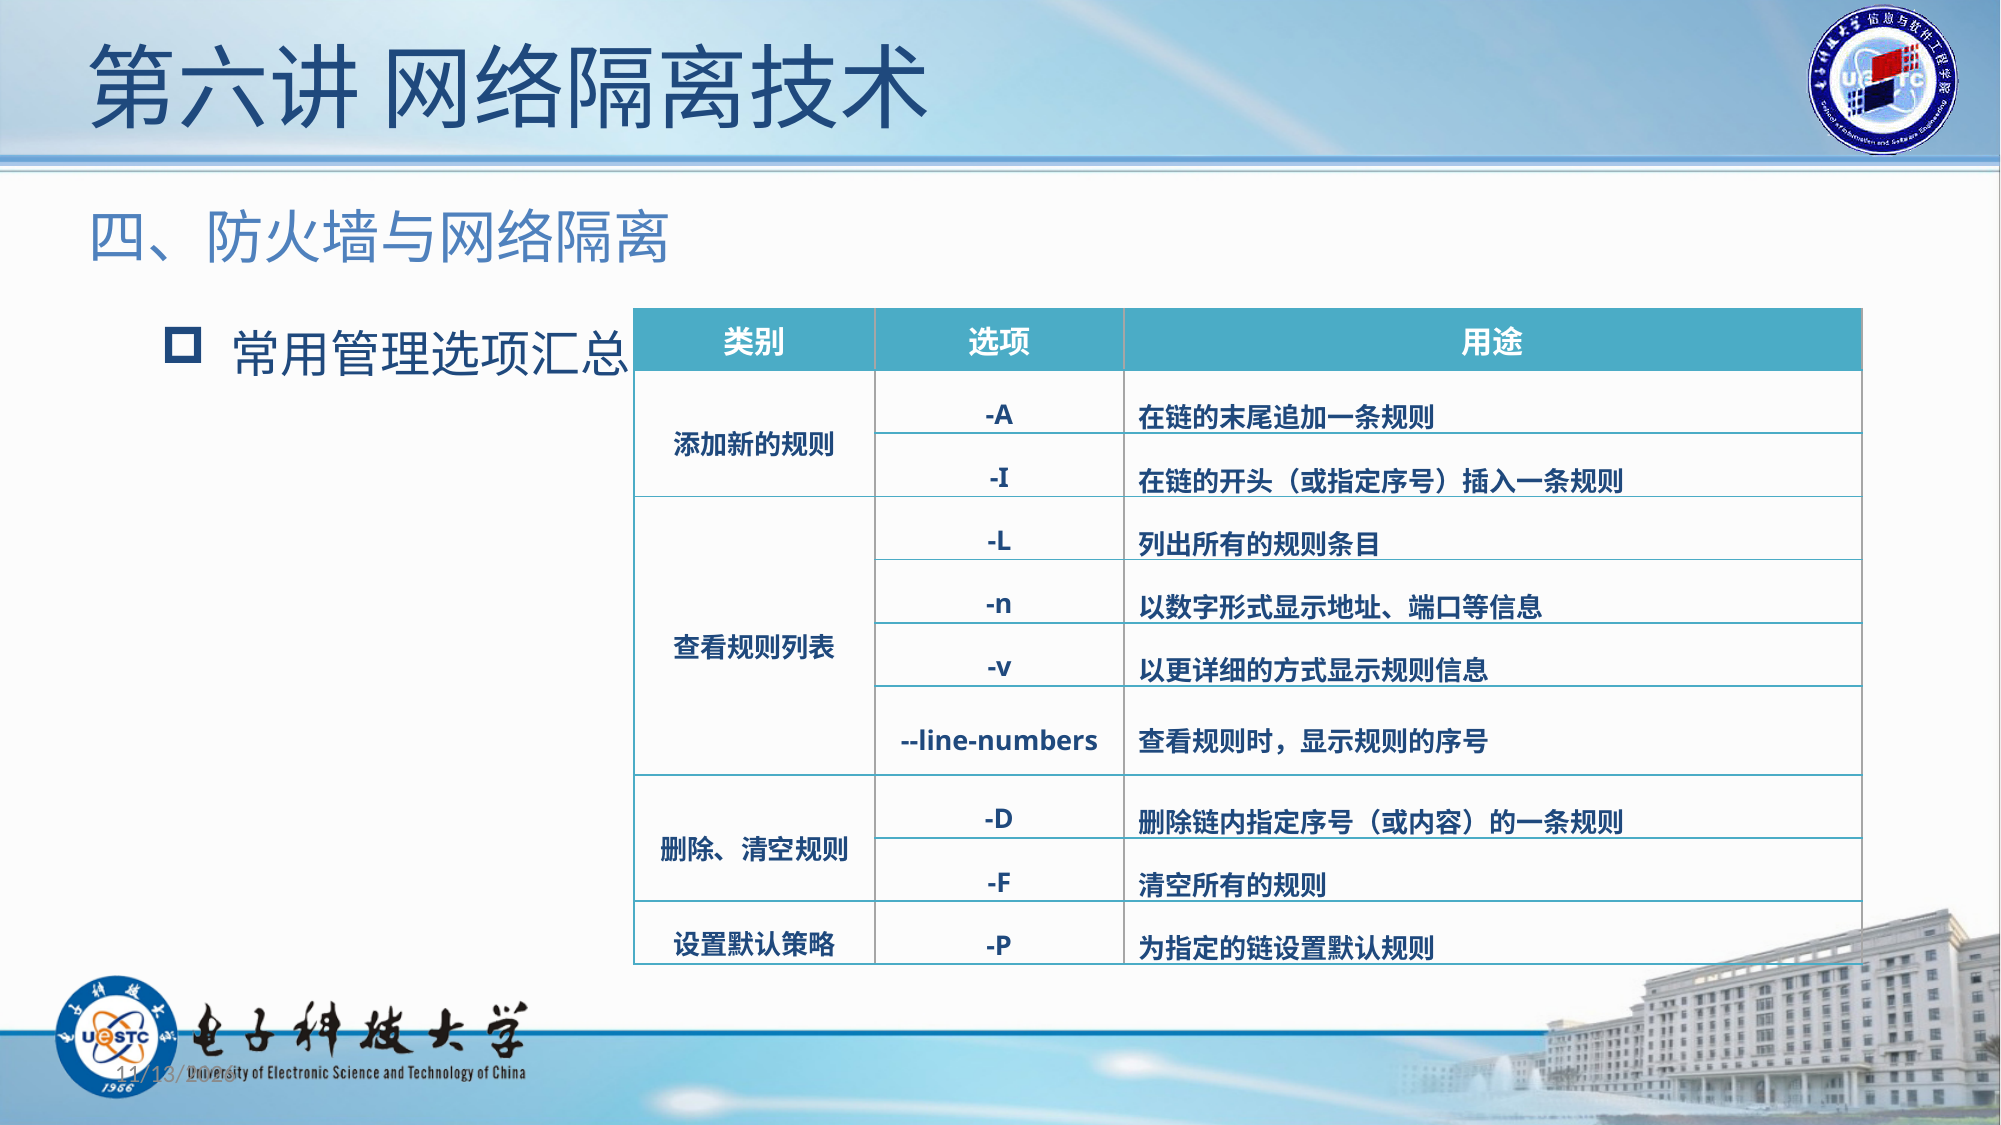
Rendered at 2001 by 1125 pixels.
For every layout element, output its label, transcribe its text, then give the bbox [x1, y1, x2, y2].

table_cell -P [876, 902, 1123, 963]
table_cell 以数字形式显示地址、端口等信息 [1125, 560, 1861, 622]
table_header 选项 [876, 310, 1123, 369]
table_cell 为指定的链设置默认规则 [1125, 902, 1861, 963]
table_cell 清空所有的规则 [1125, 839, 1861, 900]
table_cell 查看规则列表 [635, 497, 874, 774]
table_cell 列出所有的规则条目 [1125, 497, 1861, 559]
table_cell -v [876, 624, 1123, 685]
list 常用管理选项汇总 [70, 302, 1914, 965]
table_header 用途 [1125, 310, 1861, 369]
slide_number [99, 1042, 567, 1103]
table_cell --line-numbers [876, 687, 1123, 774]
table_cell 添加新的规则 [635, 371, 874, 496]
table_cell -I [876, 434, 1123, 496]
table_cell 删除、清空规则 [635, 776, 874, 900]
table_cell 查看规则时，显示规则的序号 [1125, 687, 1861, 774]
table_cell -D [876, 776, 1123, 837]
table_cell 在链的开头（或指定序号）插入一条规则 [1125, 434, 1861, 496]
table_cell -A [876, 371, 1123, 432]
picture [0, 0, 2001, 1125]
table_cell -L [876, 497, 1123, 559]
text_box 四、防火墙与网络隔离 [74, 192, 687, 278]
table_cell 以更详细的方式显示规则信息 [1125, 624, 1861, 685]
table_cell 设置默认策略 [635, 902, 874, 963]
table_cell -F [876, 839, 1123, 900]
table_header 类别 [635, 310, 874, 369]
title 第六讲 网络隔离技术 [70, 12, 1725, 159]
table_cell -n [876, 560, 1123, 622]
table_cell 删除链内指定序号（或内容）的一条规则 [1125, 776, 1861, 837]
table_cell 在链的末尾追加一条规则 [1125, 371, 1861, 432]
